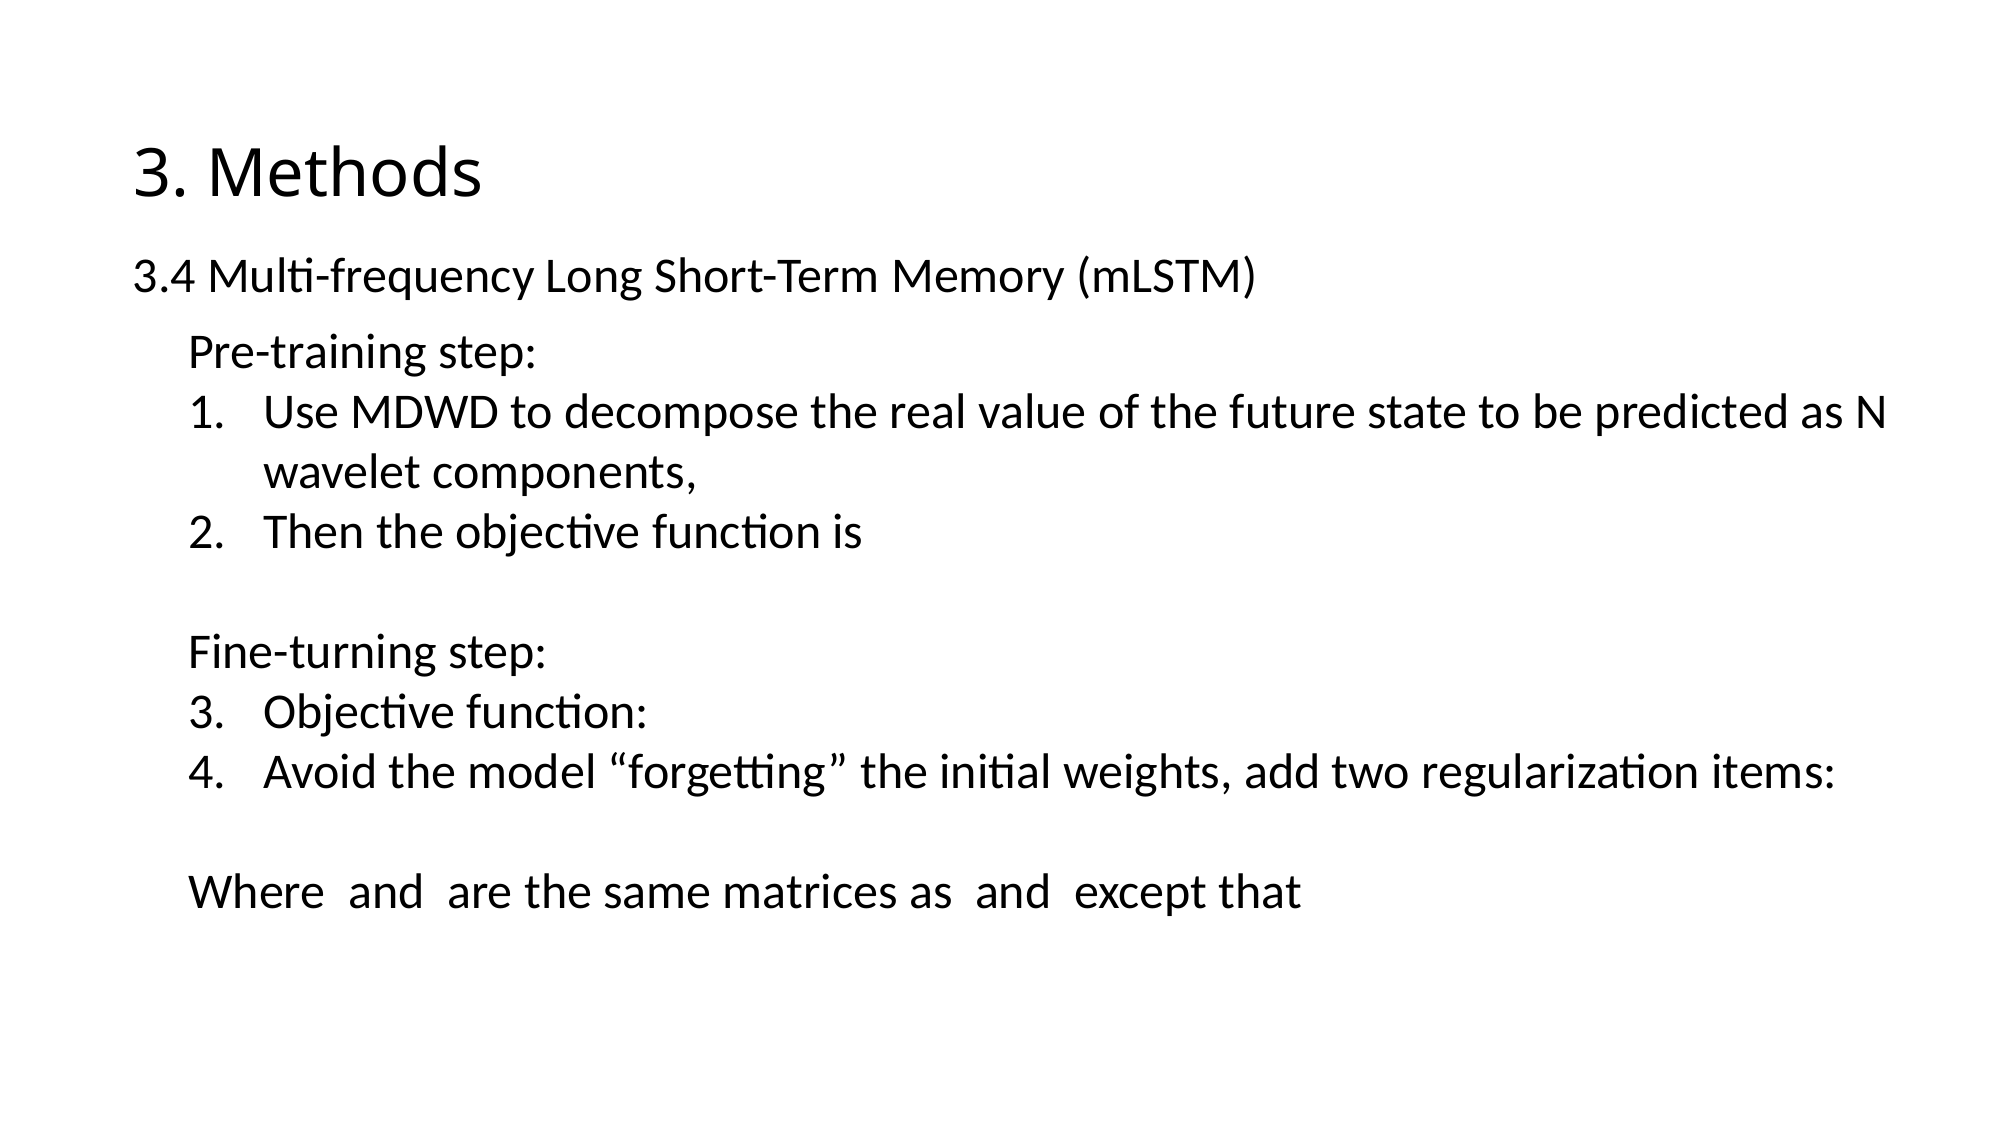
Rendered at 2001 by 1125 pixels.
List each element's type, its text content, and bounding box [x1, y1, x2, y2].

text_box 3.4 Multi-frequency Long Short-Term Memory (mLSTM) [118, 234, 1952, 310]
text_box 3. Methods [118, 82, 604, 235]
